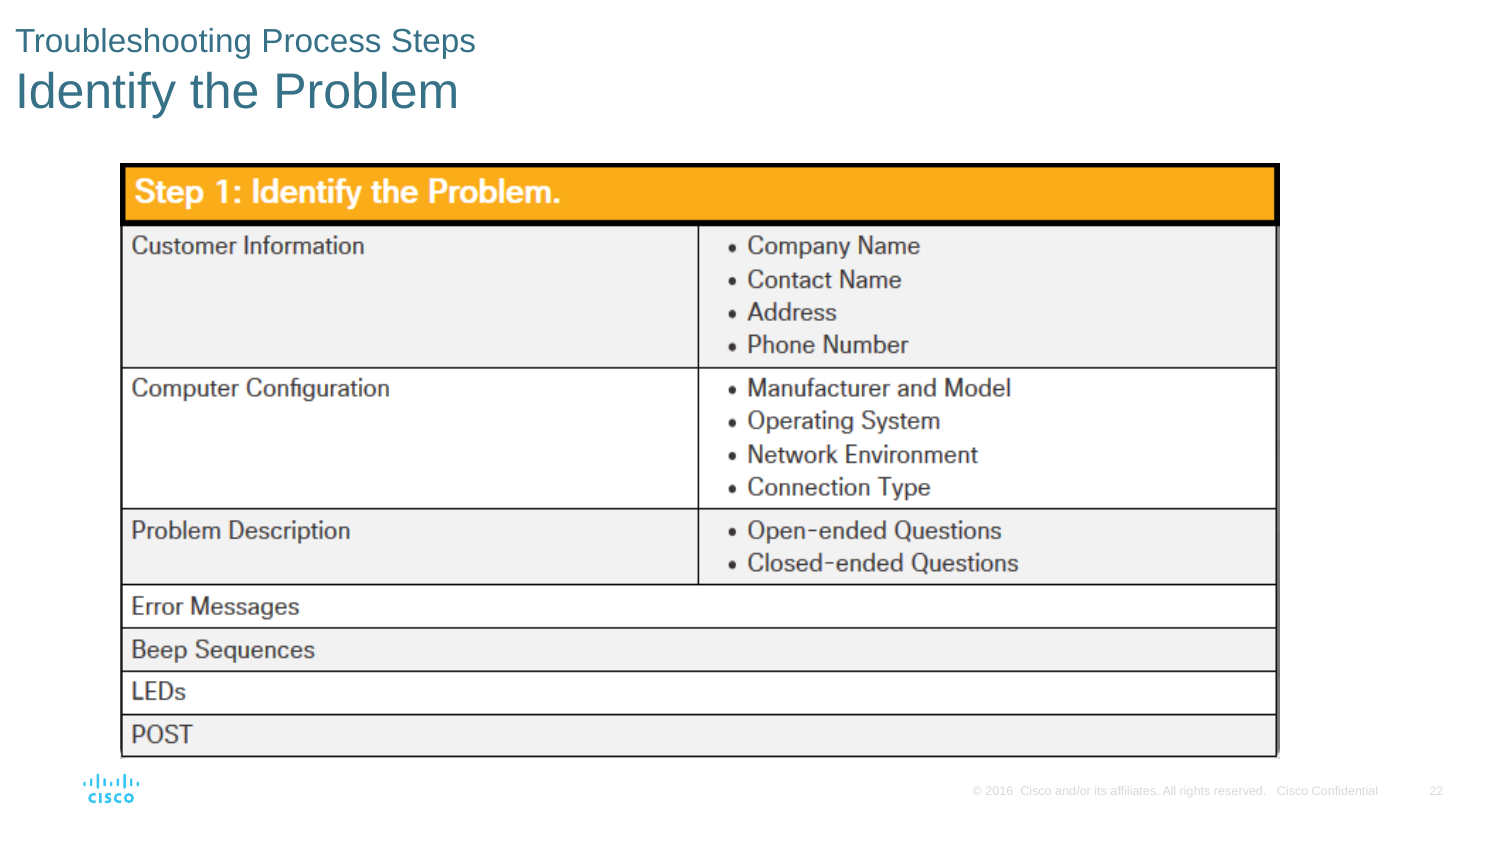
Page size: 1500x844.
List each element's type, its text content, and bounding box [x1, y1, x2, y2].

title Troubleshooting Process Steps Identify the Problem [0, 6, 1500, 131]
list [120, 163, 1280, 759]
